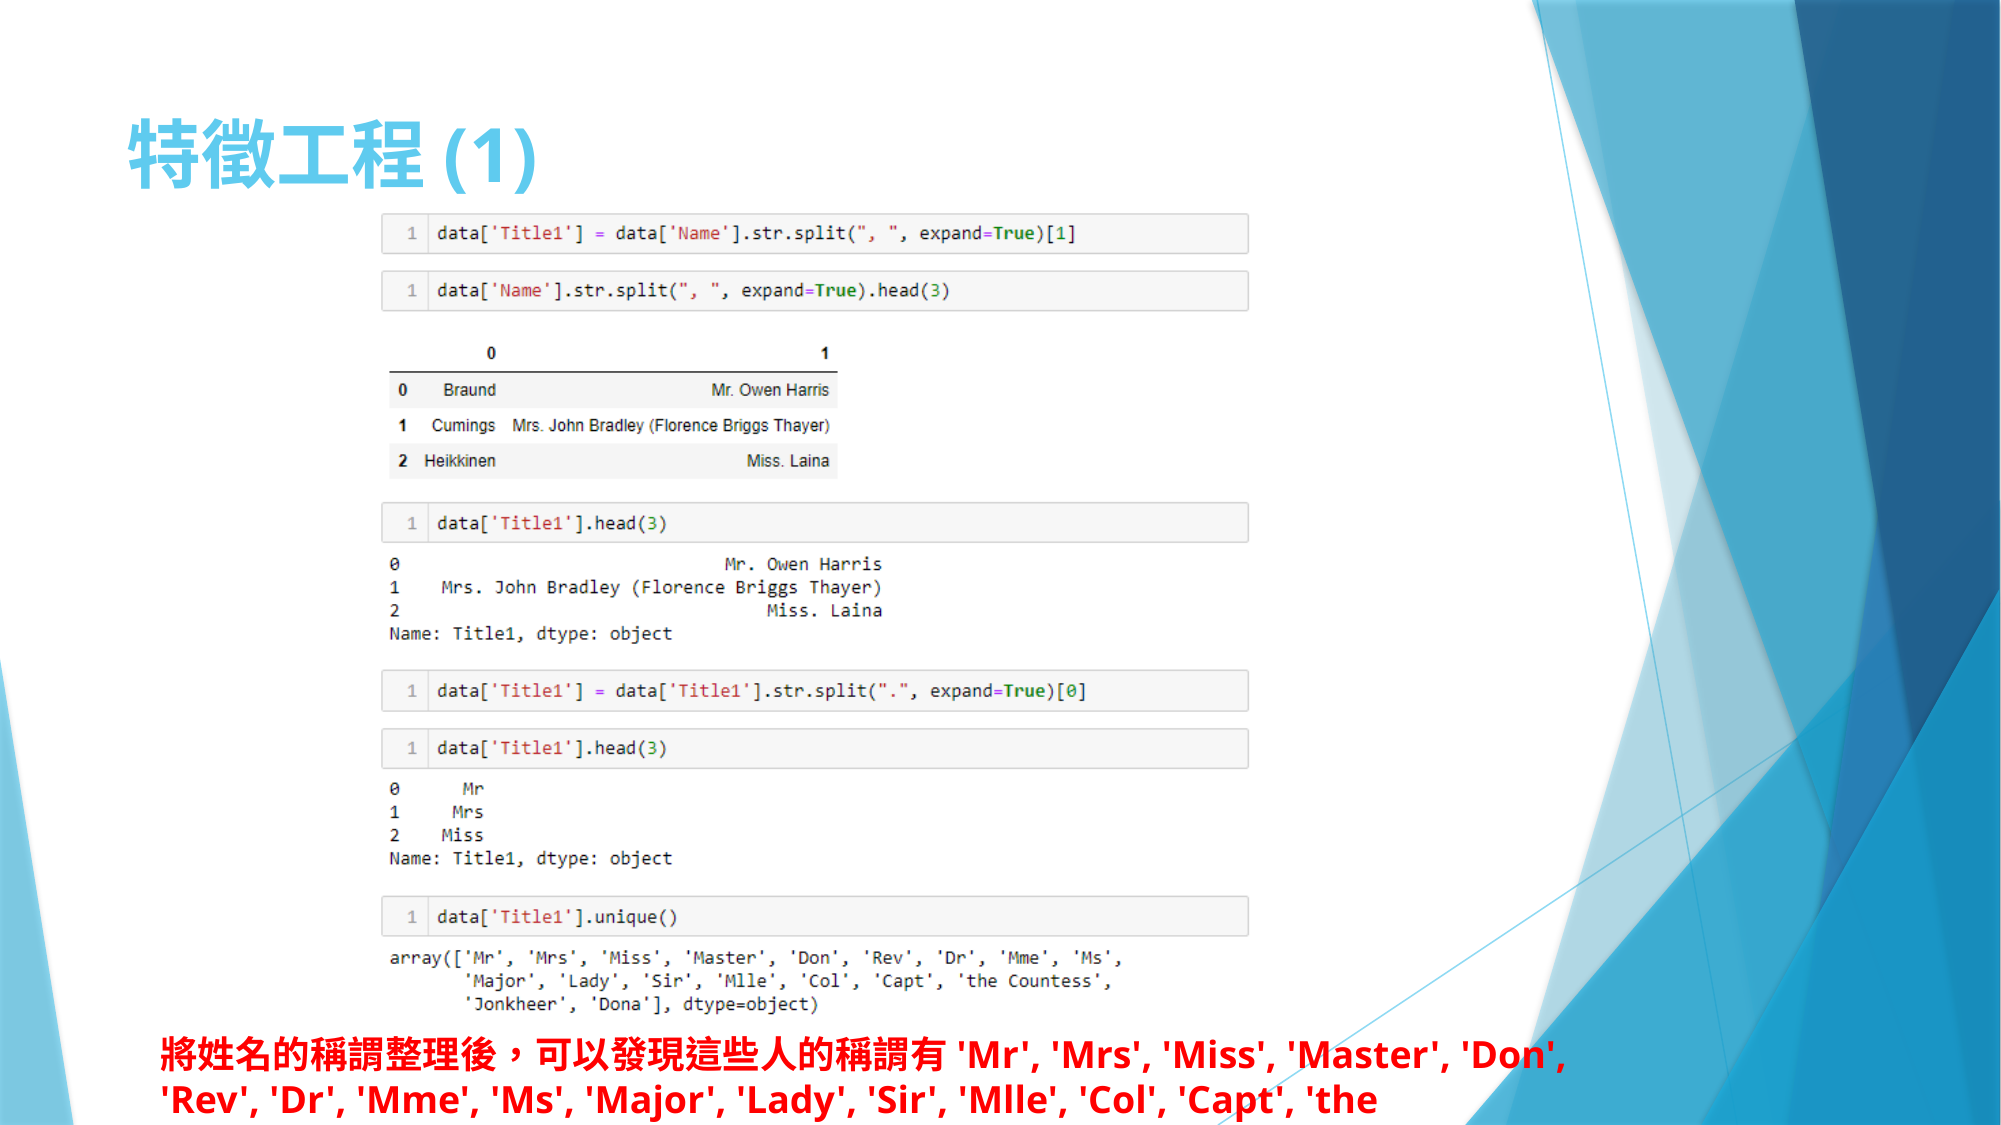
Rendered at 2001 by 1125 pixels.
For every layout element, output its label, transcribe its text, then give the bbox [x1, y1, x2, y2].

title 特徵工程(1) [111, 99, 1522, 317]
text_box 將姓名的稱謂整理後，可以發現這些人的稱謂有'Mr', 'Mrs', 'Miss', 'Master', 'Don', 'Rev', 'Dr', 'Mme', 'Ms', 'Major', 'Lady', 'Sir', 'Mlle', 'Col', 'Capt', 'the Countess','Jonkheer', 'Dona' [145, 1023, 1683, 1125]
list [375, 207, 1257, 1029]
